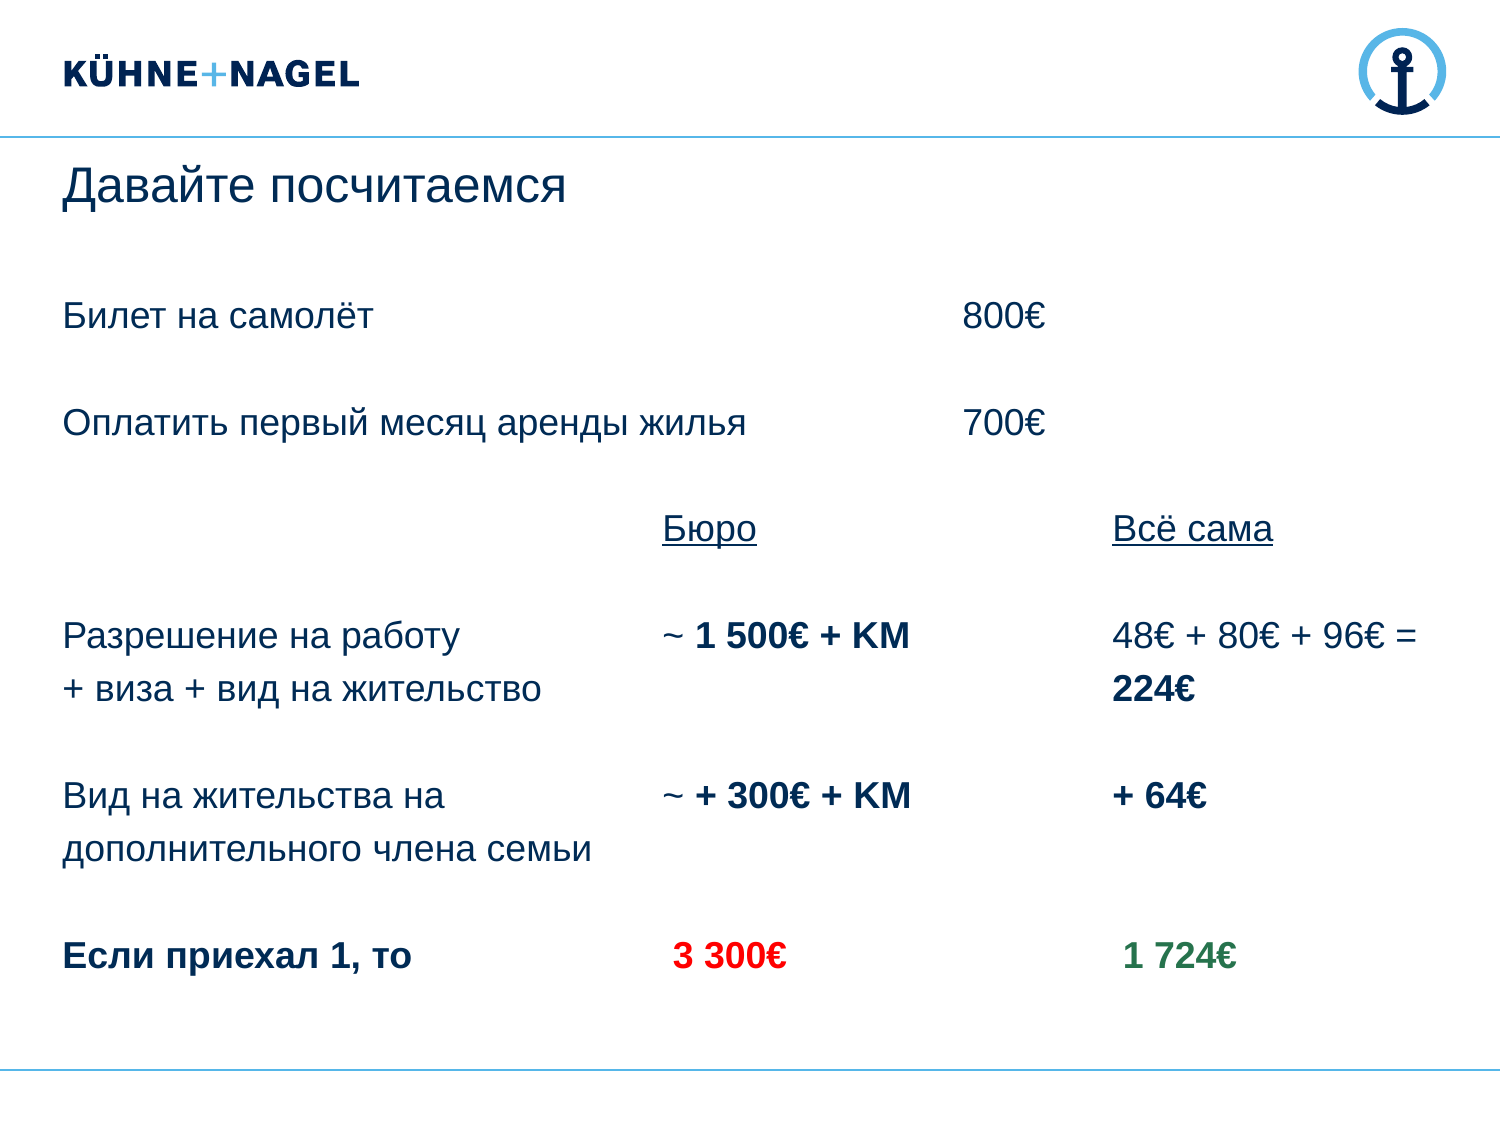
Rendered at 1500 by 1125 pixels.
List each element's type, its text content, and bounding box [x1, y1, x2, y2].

title Давайте посчитаемся [62, 152, 1436, 290]
list Билет на самолёт 800€ Оплатить первый месяц аренды жилья 700€ Бюро Всё сама Разрешение на работу ~ 1 500€ + KM 48€ + 80€ + 96€ = + виза + вид на жительство 224€ Вид на жительства на ~ + 300€ + KM + 64€ дополнительного члена семьи Если приехал 1, то 3 300€ 1 724€ [62, 290, 1436, 1048]
